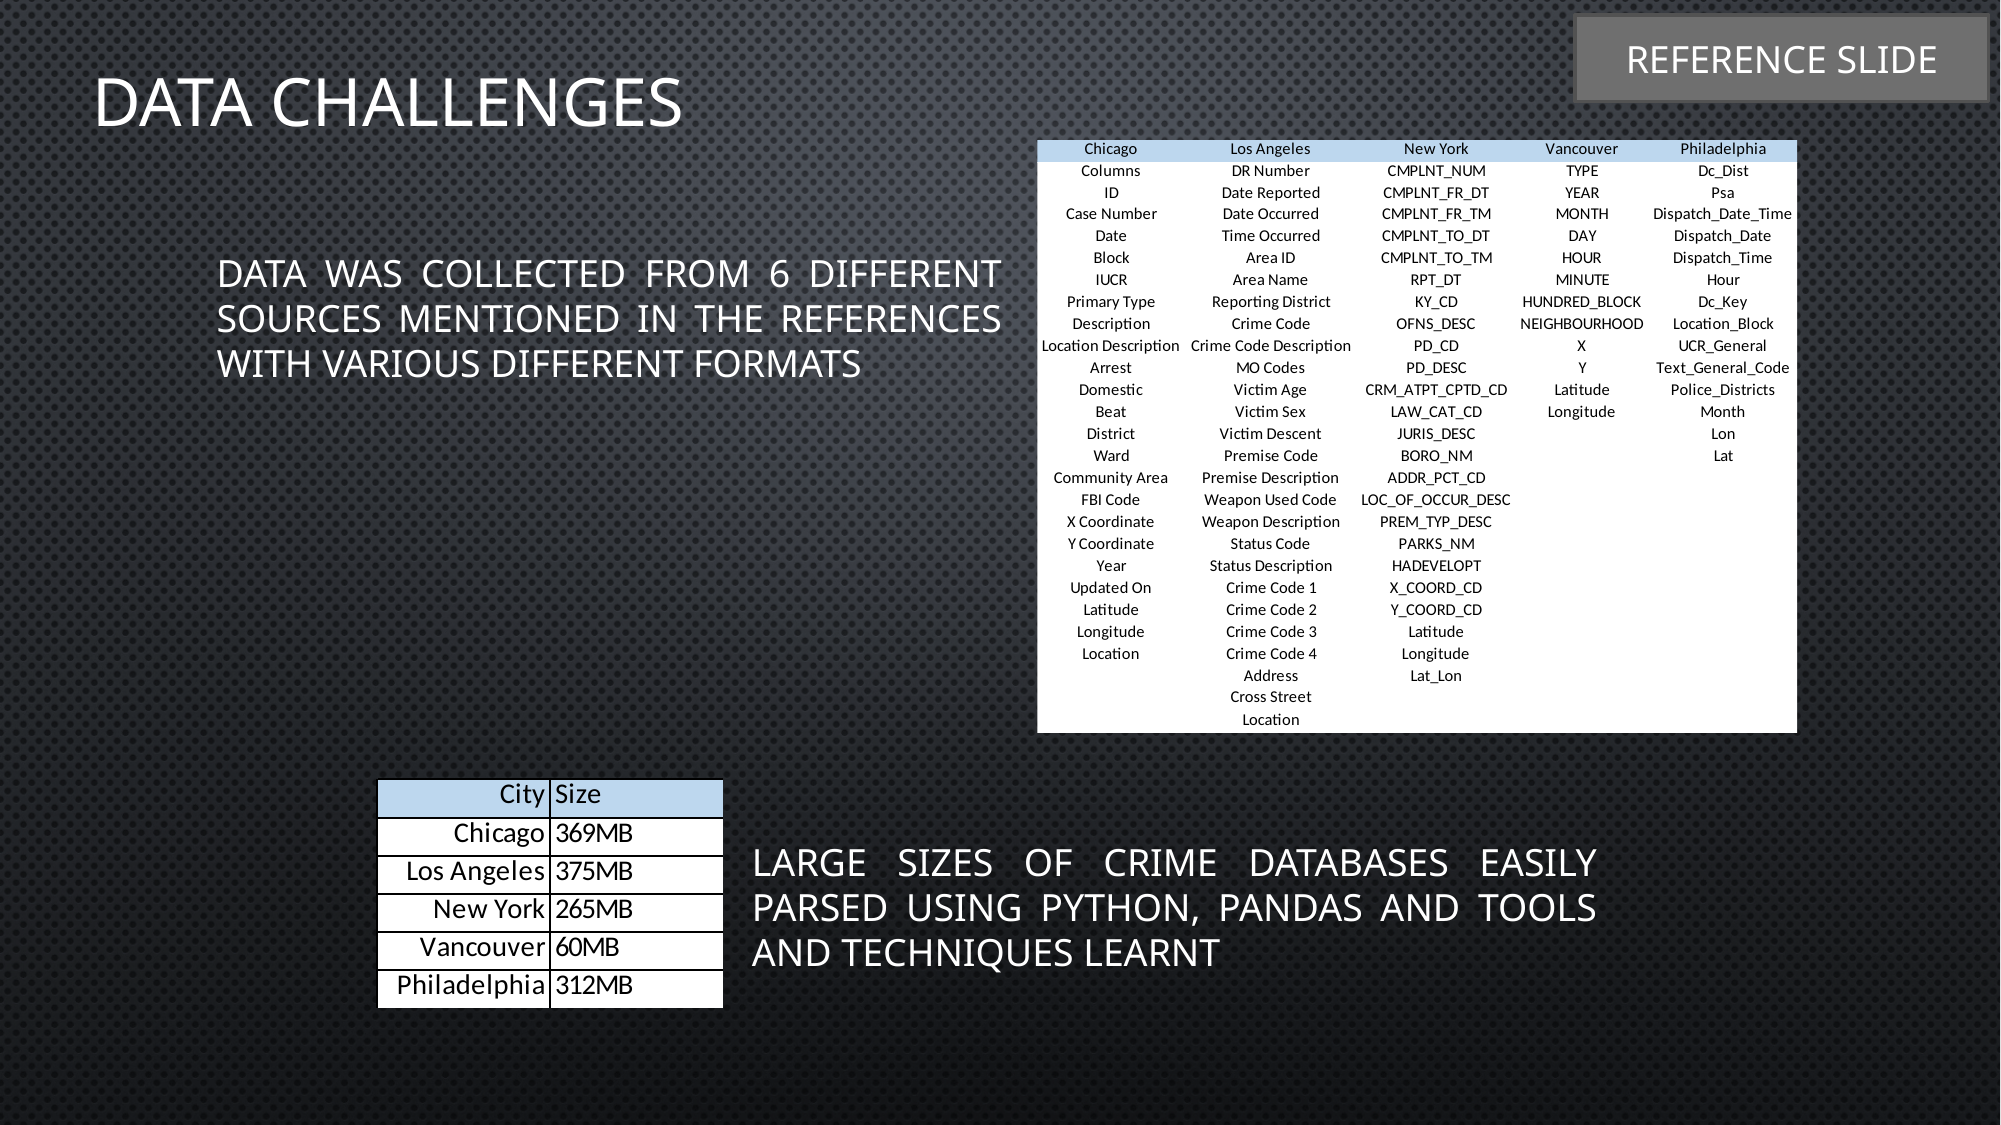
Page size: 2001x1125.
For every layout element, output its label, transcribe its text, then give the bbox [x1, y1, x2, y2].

list Data was collected from 6 different sources mentioned in the references with various different formats [201, 189, 1018, 446]
picture [375, 778, 725, 1010]
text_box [1036, 139, 1799, 734]
text_box REFERENCE SLIDE [1573, 13, 1990, 103]
title Data Challenges [77, 29, 1703, 169]
text_box Large Sizes of crime databases easily parsed using Python, Pandas and tools and techniques learnt [736, 778, 1613, 1034]
